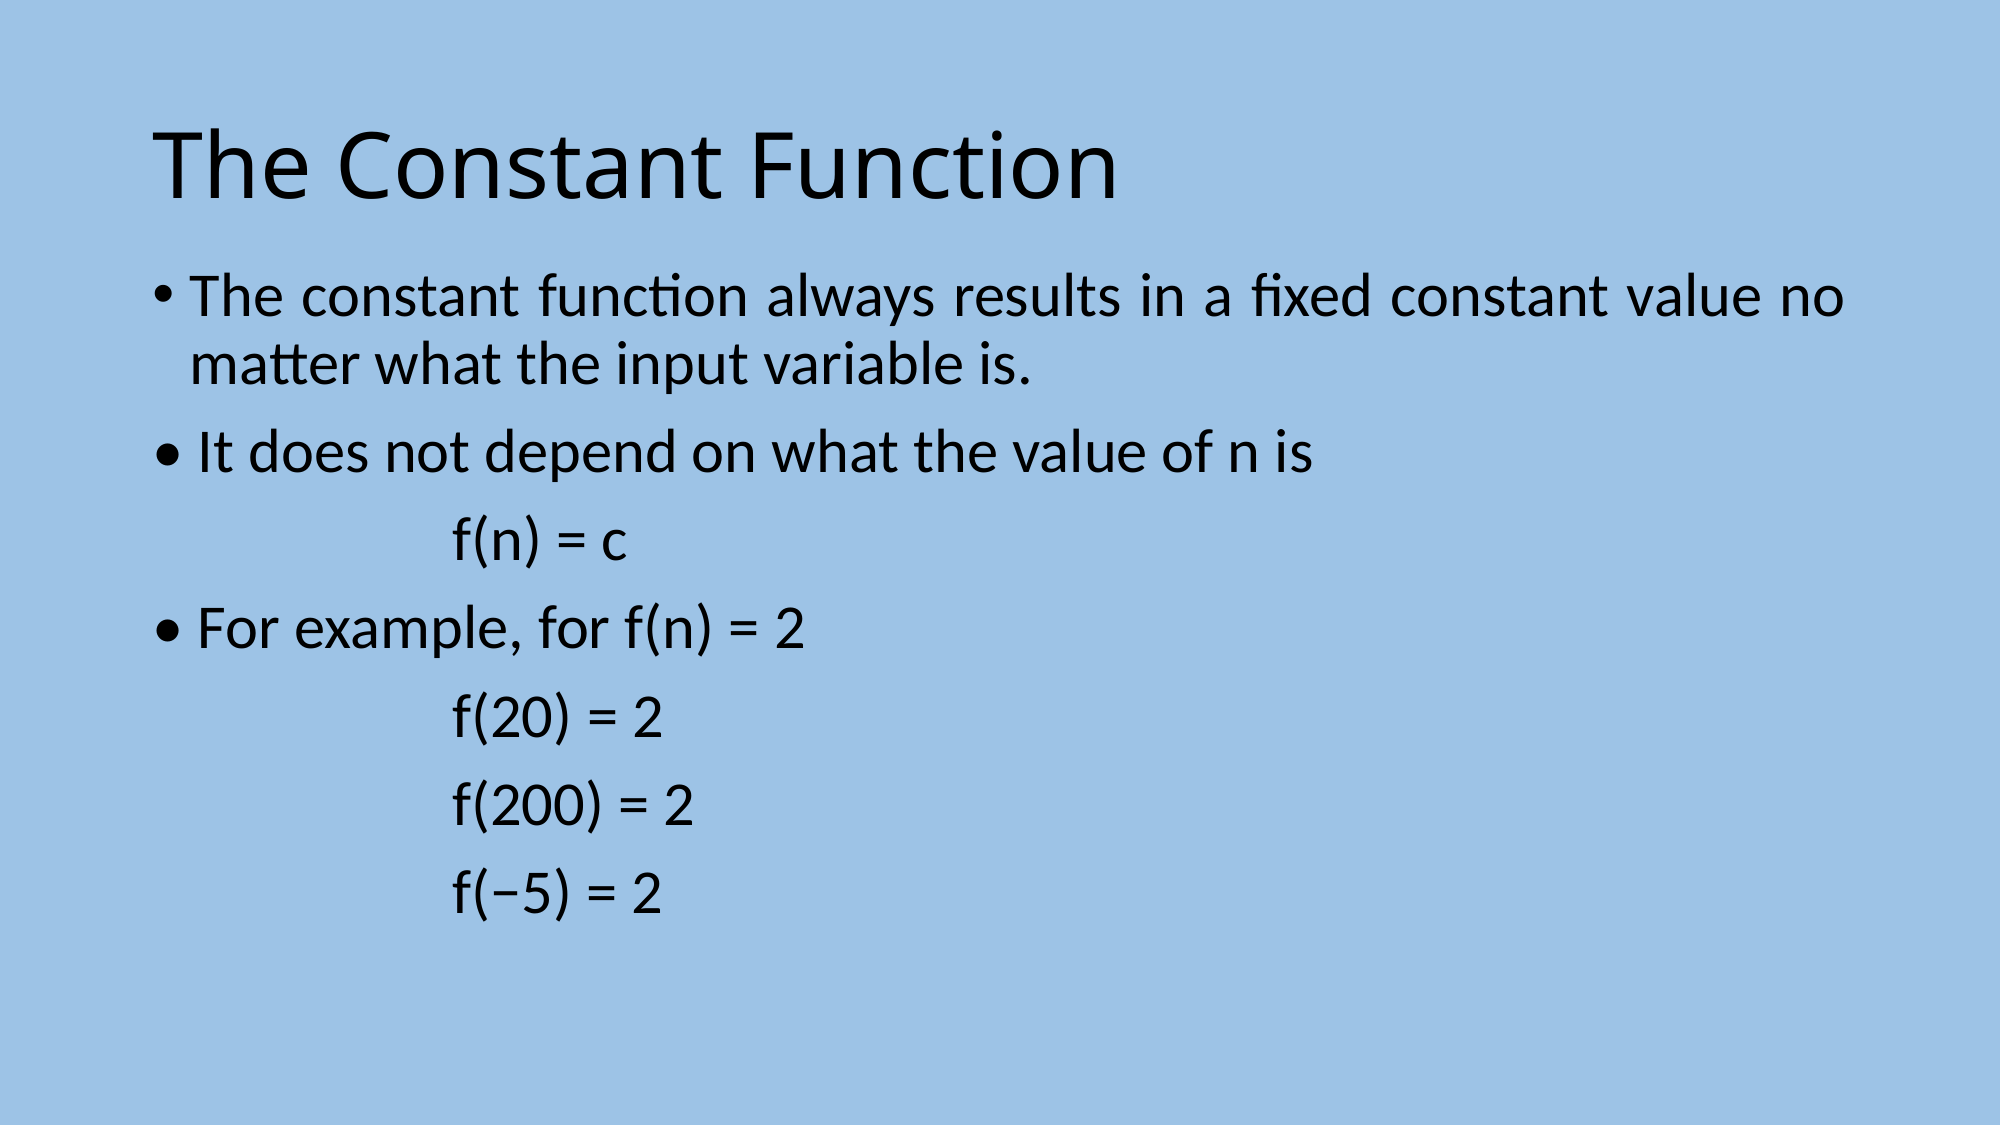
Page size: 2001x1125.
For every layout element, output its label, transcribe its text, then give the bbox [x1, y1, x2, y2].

title The Constant Function [137, 59, 1863, 255]
list The constant function always results in a fixed constant value no matter what the input variable is. • It does not depend on what the value of n is f(n) = c • For example, for f(n) = 2 f(20) = 2 f(200) = 2 f(−5) = 2 [137, 255, 1863, 1125]
